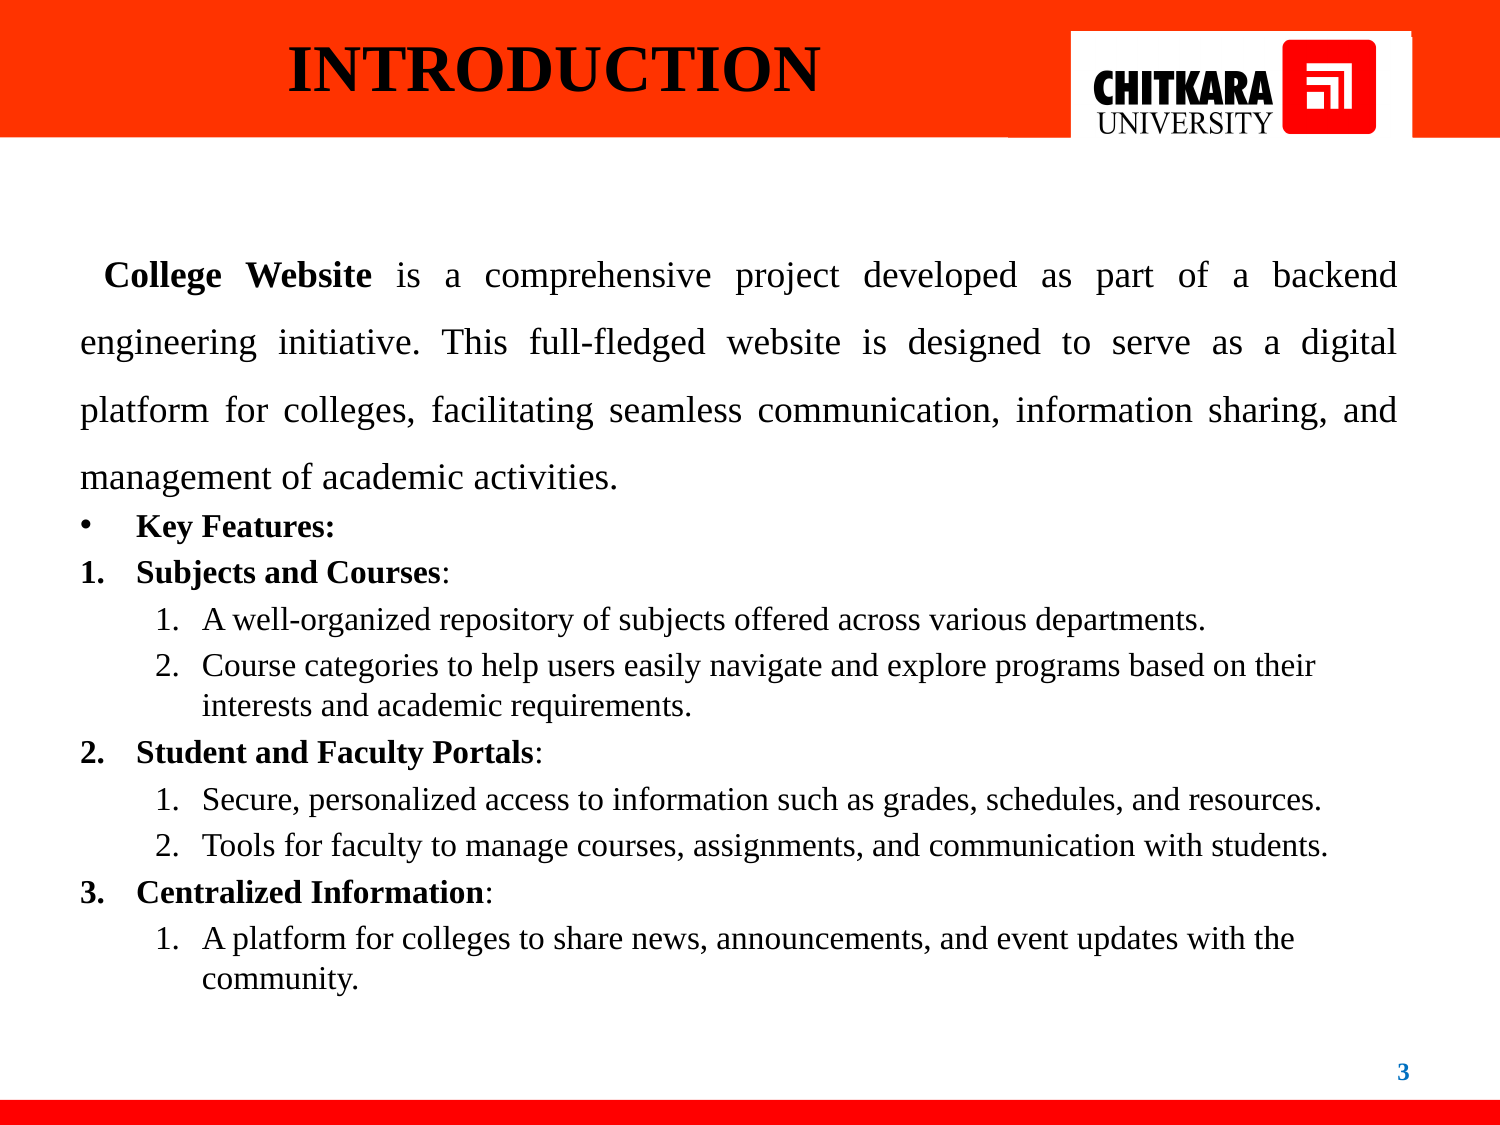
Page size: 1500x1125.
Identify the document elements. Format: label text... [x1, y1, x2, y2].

list College Website is a comprehensive project developed as part of a backend engineering initiative. This full-fledged website is designed to serve as a digital platform for colleges, facilitating seamless communication, information sharing, and management of academic activities. Key Features: Subjects and Courses: A well-organized repository of subjects offered across various departments. Course categories to help users easily navigate and explore programs based on their interests and academic requirements. Student and Faculty Portals: Secure, personalized access to information such as grades, schedules, and resources. Tools for faculty to manage courses, assignments, and communication with students. Centralized Information: A platform for colleges to share news, announcements, and event updates with the community. [64, 219, 1415, 1071]
slide_number 3 [1074, 1040, 1425, 1101]
picture [1074, 37, 1391, 138]
text_box INTRODUCTION [112, 17, 998, 113]
